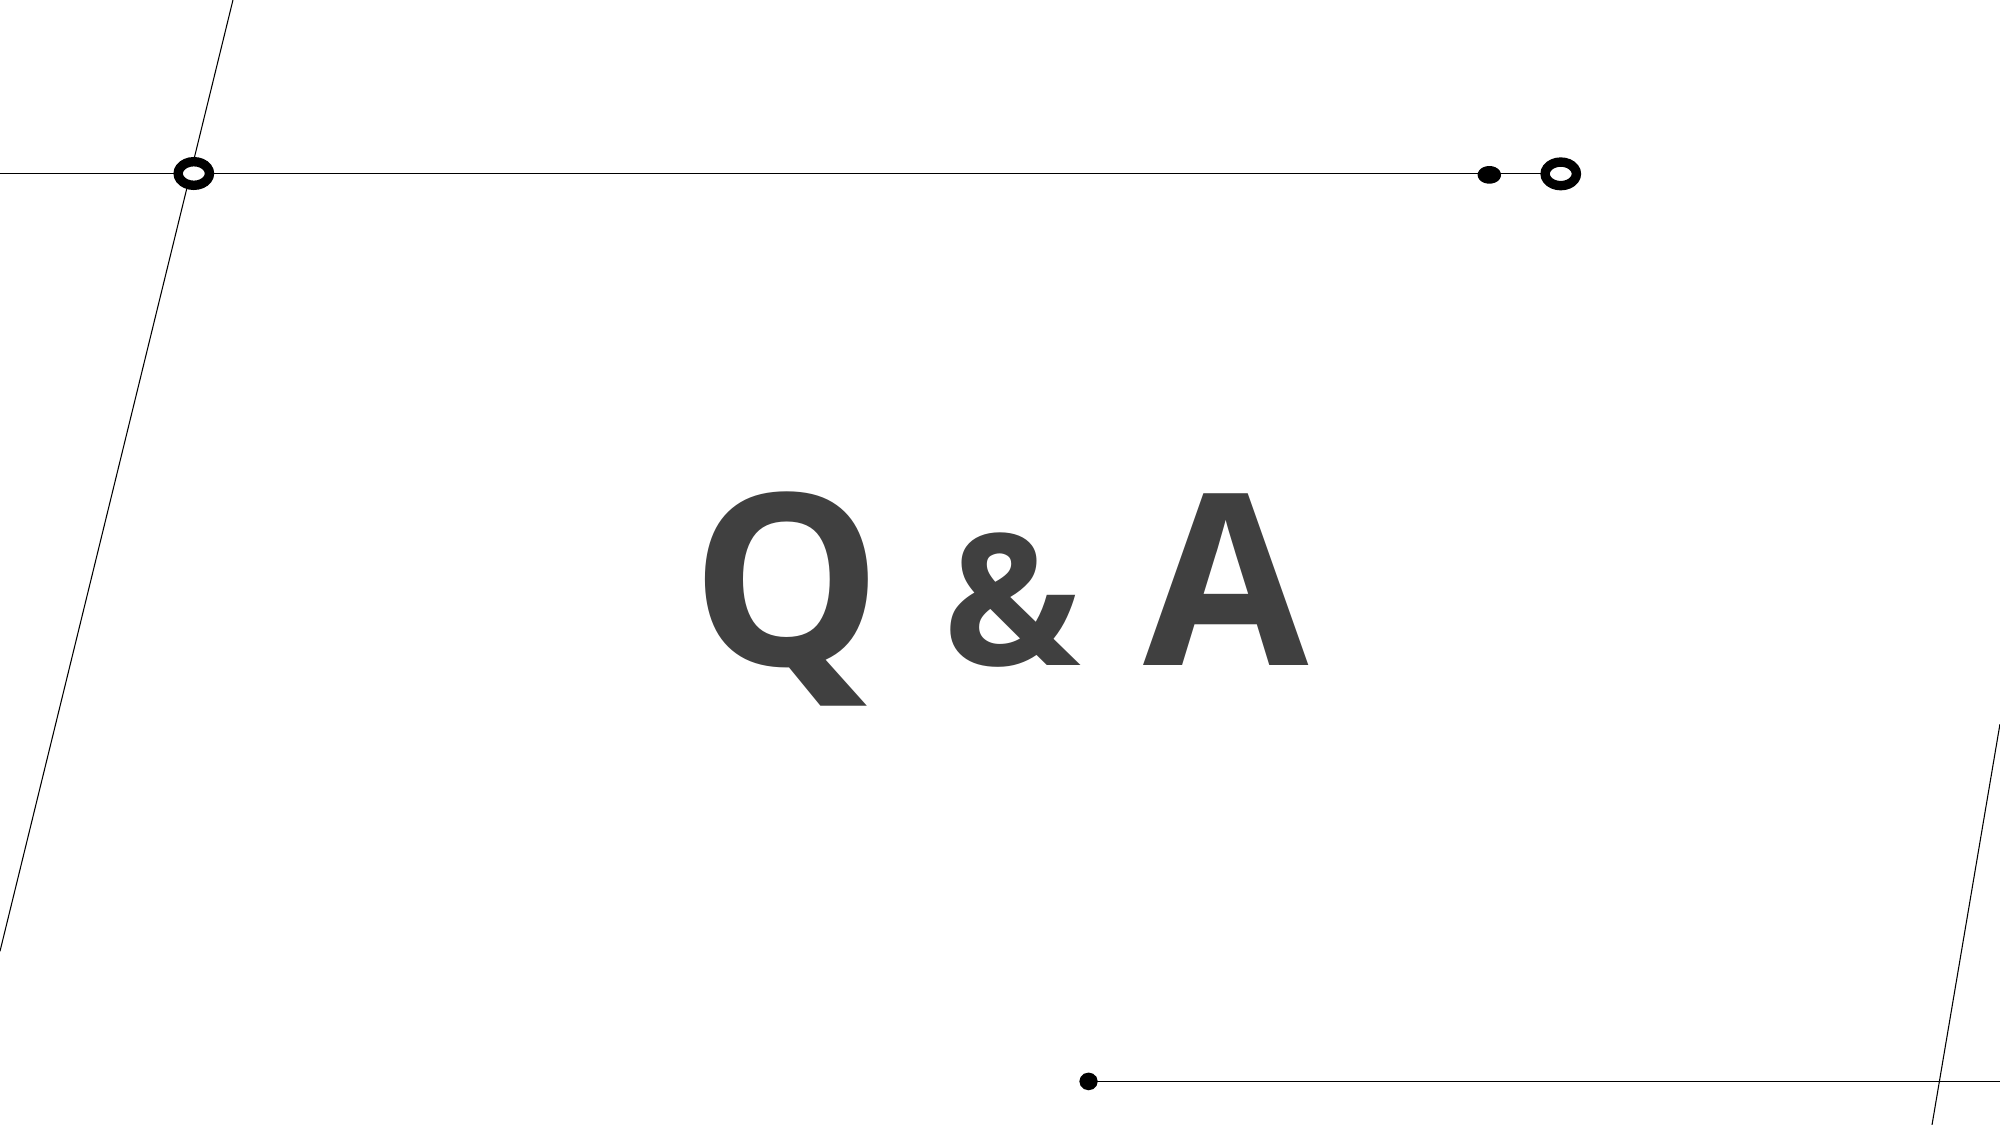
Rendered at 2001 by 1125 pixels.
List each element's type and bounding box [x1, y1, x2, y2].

text_box [0, 0, 1577, 952]
text_box [1079, 724, 2000, 1125]
